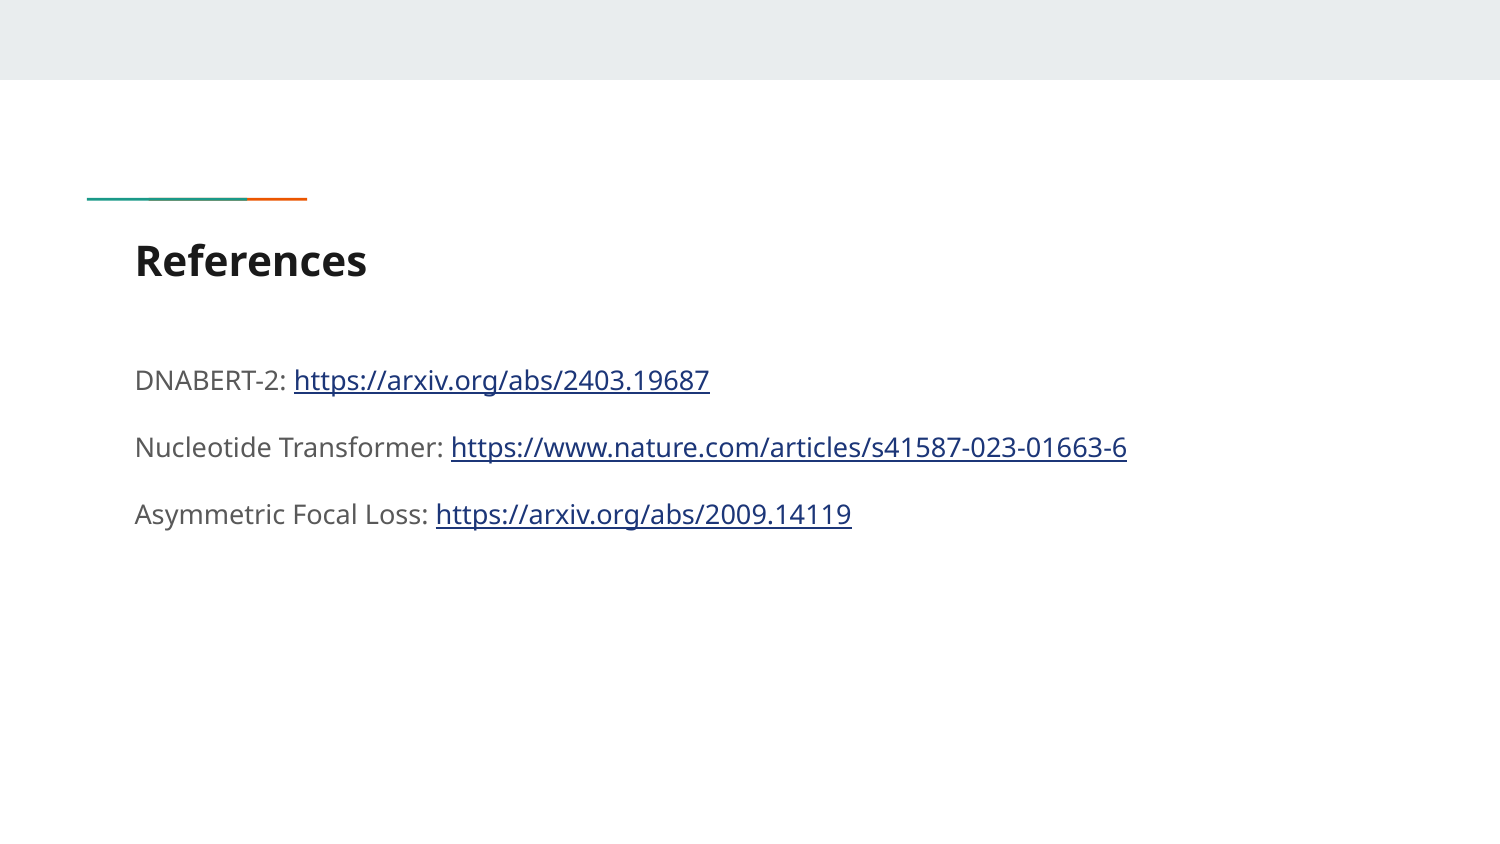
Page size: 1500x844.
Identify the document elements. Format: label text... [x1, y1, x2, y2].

list DNABERT-2: https://arxiv.org/abs/2403.19687 Nucleotide Transformer: https://www.nature.com/articles/s41587-023-01663-6 Asymmetric Focal Loss: https://arxiv.org/abs/2009.14119 [119, 341, 1381, 712]
title References [119, 216, 1381, 305]
